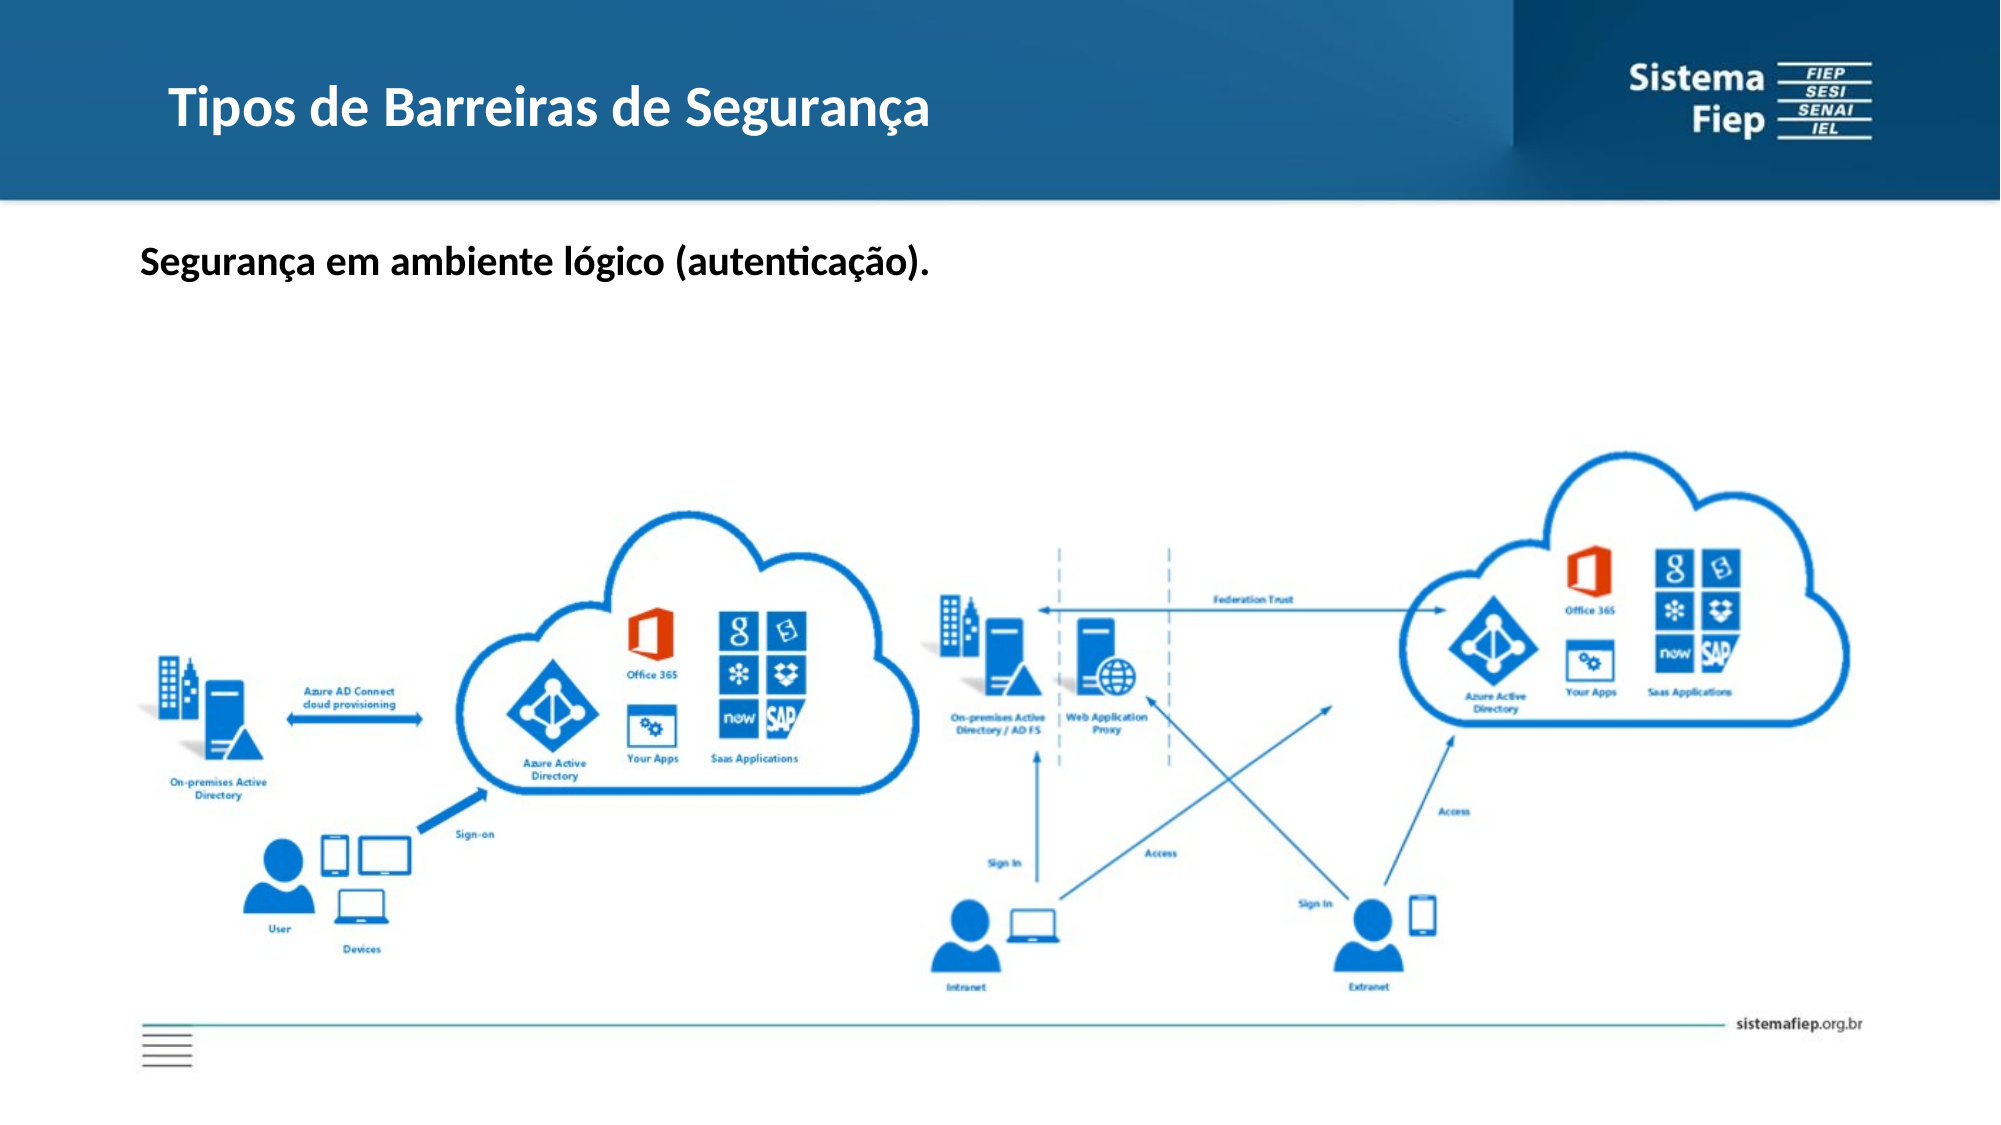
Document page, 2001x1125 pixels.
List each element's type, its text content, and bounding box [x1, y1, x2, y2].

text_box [124, 422, 1852, 994]
picture [0, 0, 2000, 1073]
text_box Segurança em ambiente lógico (autenticação). [138, 232, 939, 284]
text_box Tipos de Barreiras de Segurança [166, 66, 941, 139]
